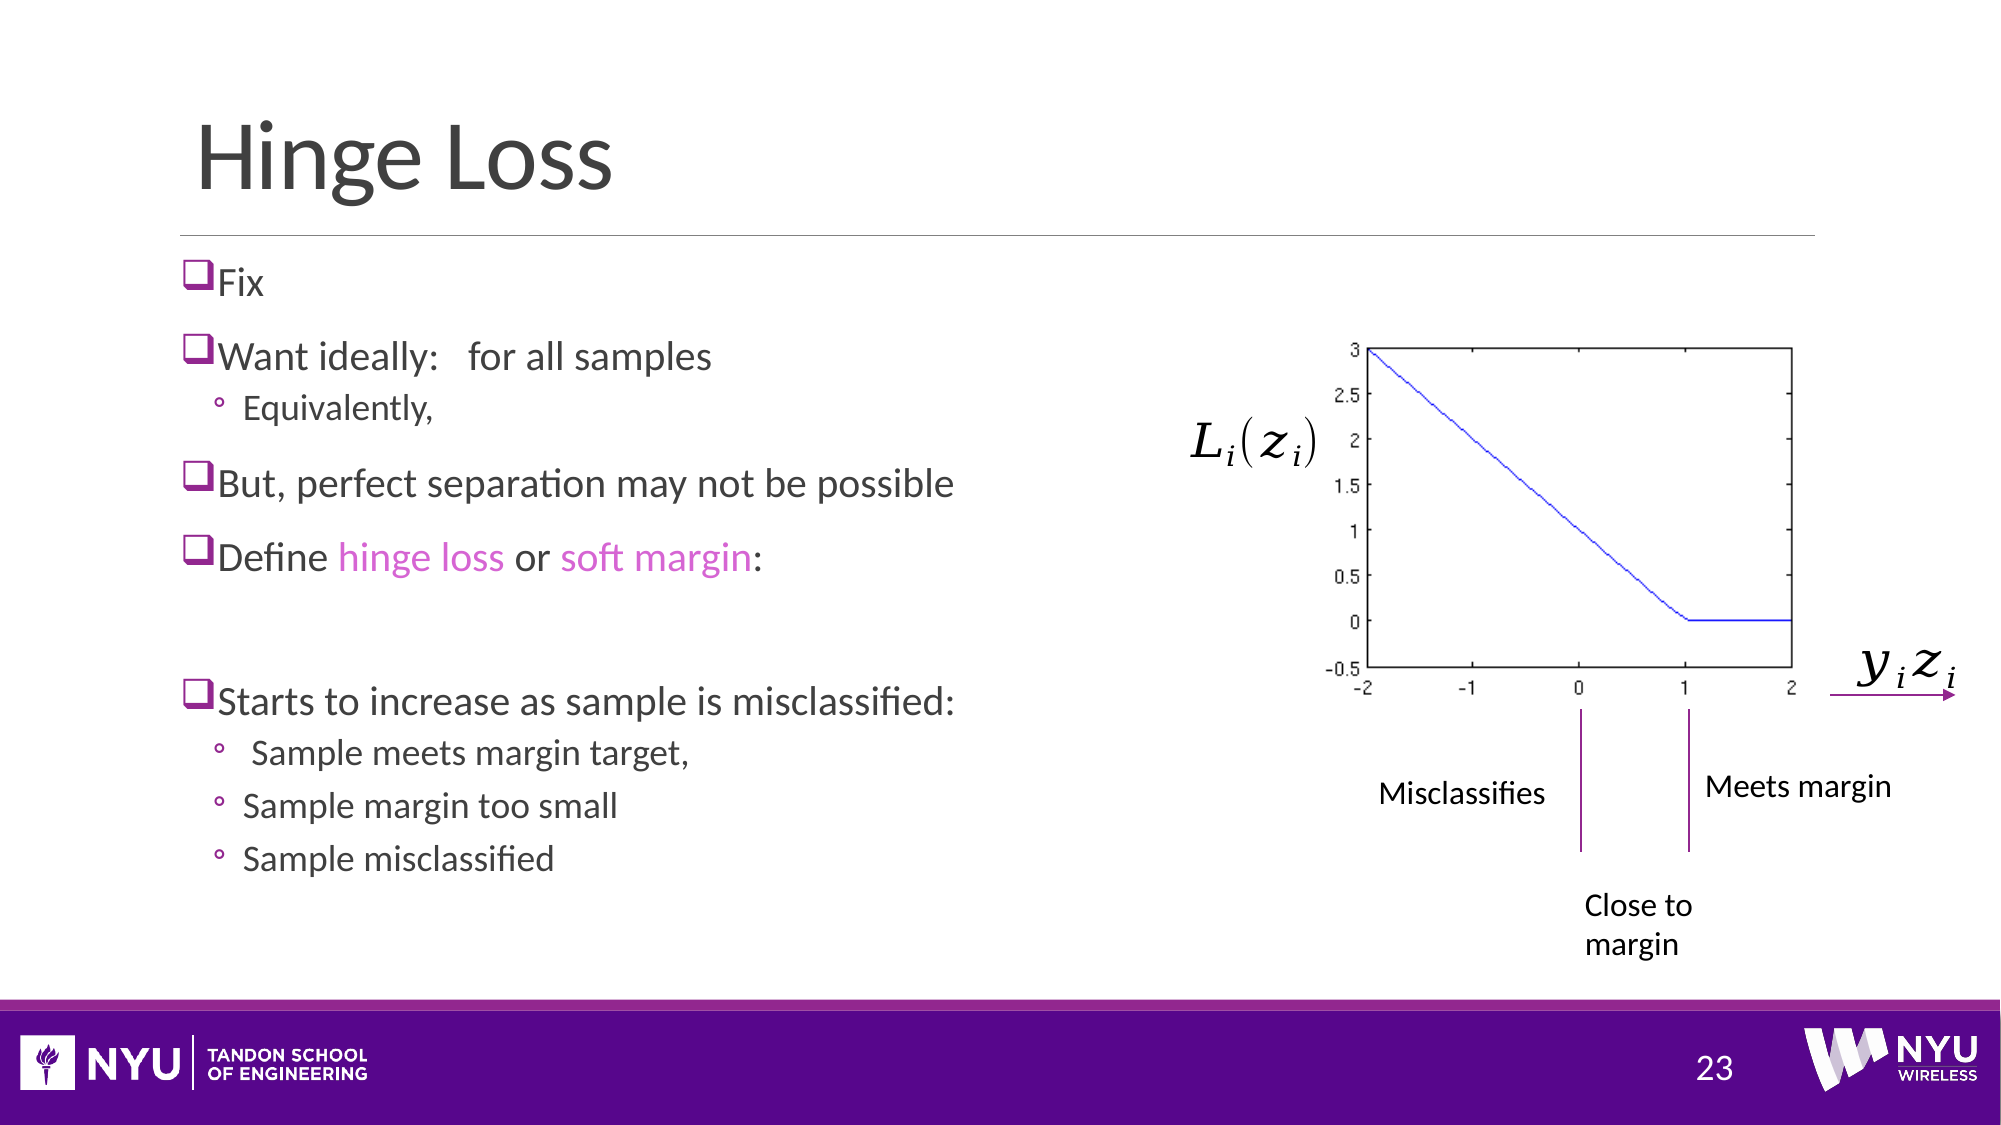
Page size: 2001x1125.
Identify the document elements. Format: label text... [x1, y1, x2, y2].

text_box Close to margin [1570, 875, 1716, 970]
text_box Meets margin [1699, 756, 1908, 812]
picture [1294, 317, 1843, 710]
slide_number 23 [1533, 1035, 1749, 1096]
text_box Misclassifies [1363, 764, 1562, 819]
title Hinge Loss [180, 47, 1830, 218]
